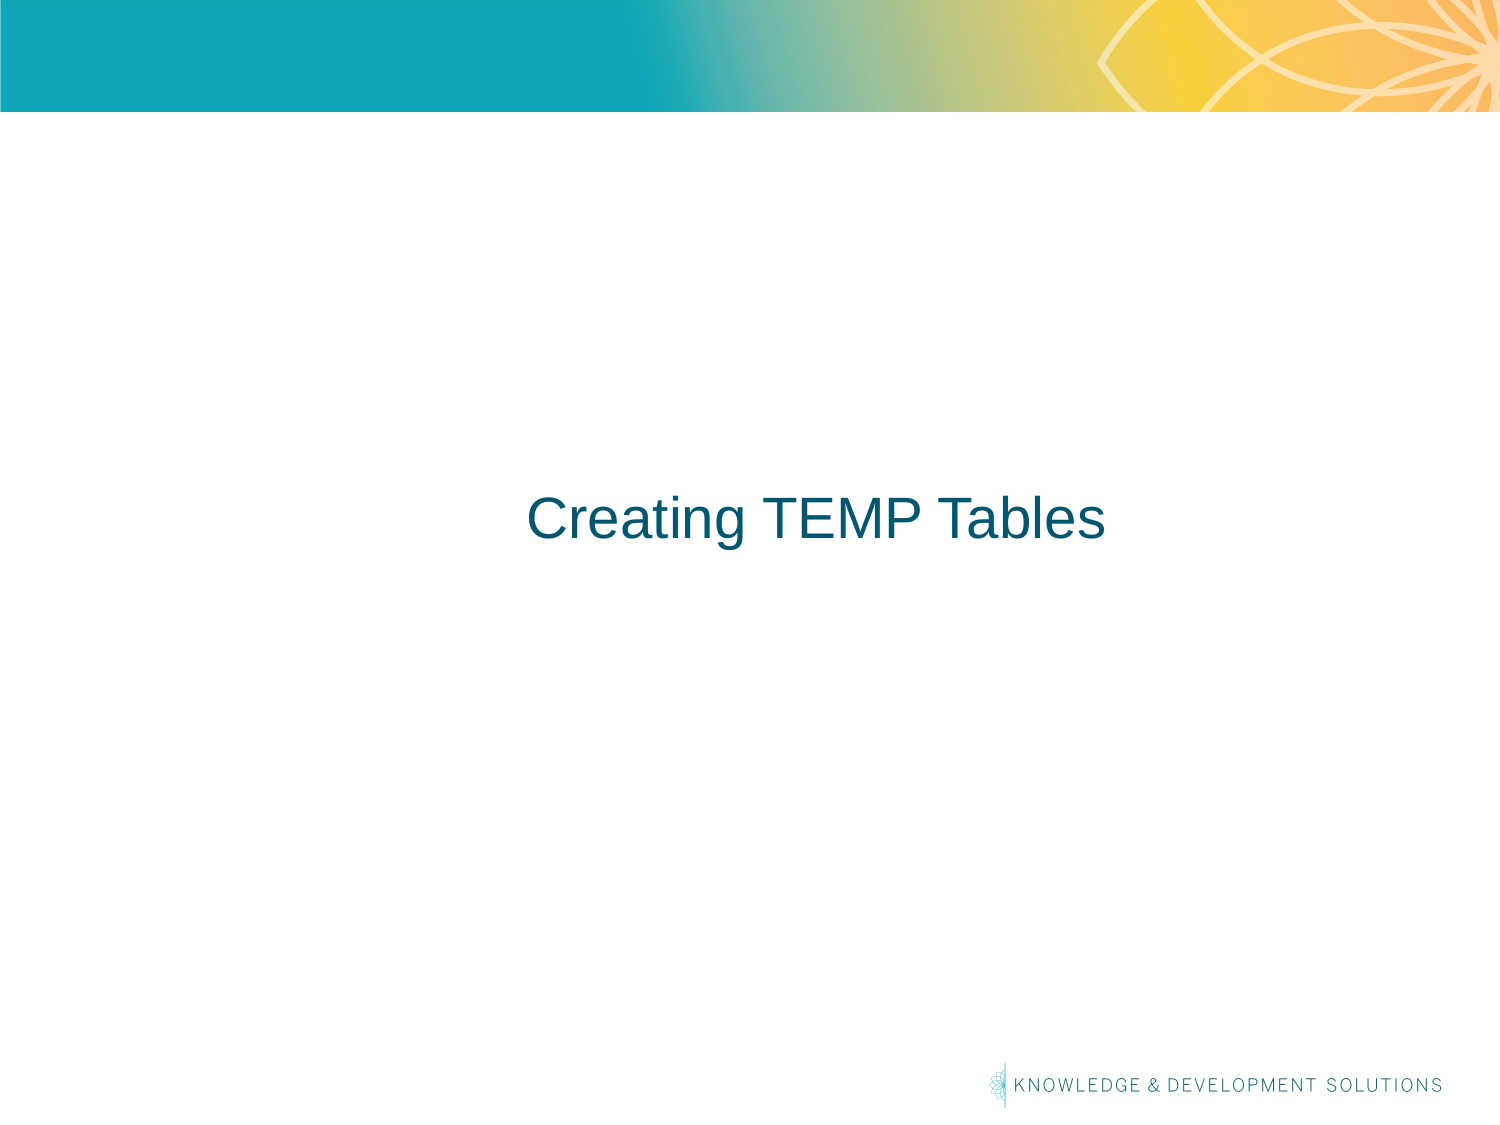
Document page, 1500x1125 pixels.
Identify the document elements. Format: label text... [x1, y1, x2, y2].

title Creating TEMP Tables [291, 473, 1342, 539]
picture [0, 0, 1500, 112]
picture [971, 1051, 1500, 1125]
